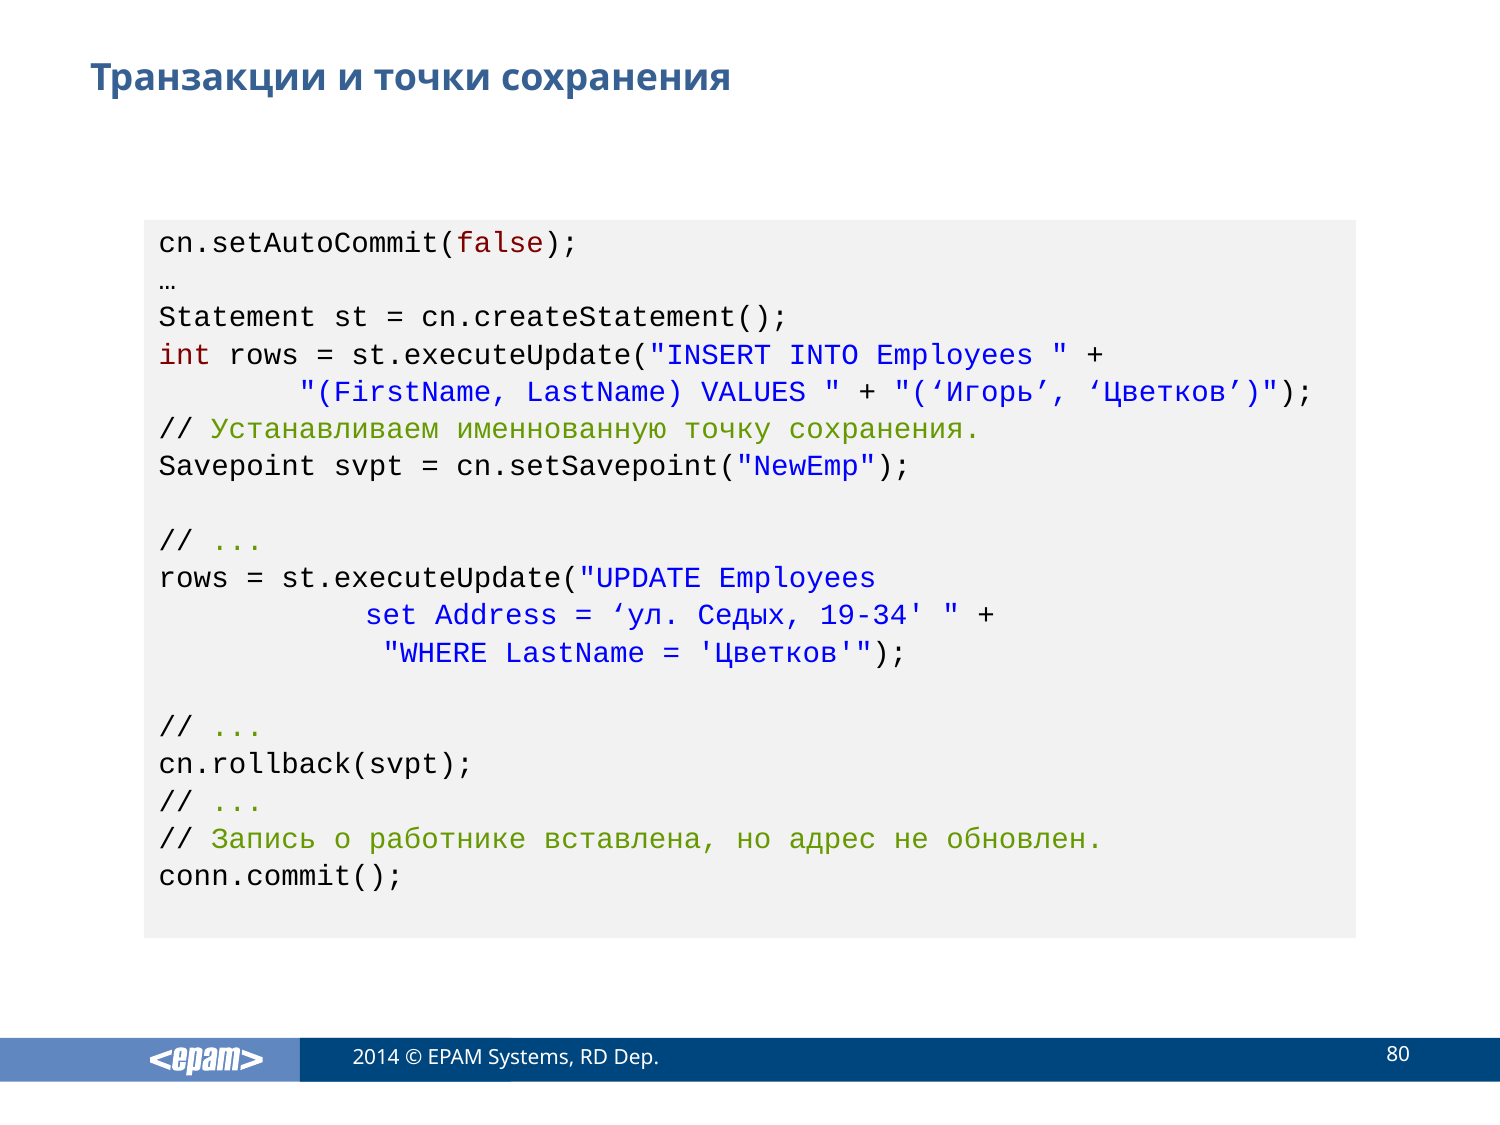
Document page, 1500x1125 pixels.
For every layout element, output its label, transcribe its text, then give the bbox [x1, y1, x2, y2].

title Транзакции и точки сохранения [75, 45, 1425, 163]
slide_number 80 [1262, 1025, 1425, 1085]
text_box cn.setAutoCommit(false); … Statement st = cn.createStatement(); int rows = st.executeUpdate("INSERT INTO Employees " + "(FirstName, LastName) VALUES " + "(‘Игорь’, ‘Цветков’)"); // Устанавливаем именнованную точку сохранения. Savepoint svpt = cn.setSavepoint("NewEmp"); // ... rows = st.executeUpdate("UPDATE Employees set Address = ‘ул. Седых, 19-34' " + "WHERE LastName = 'Цветков'"); // ... cn.rollback(svpt); // ... // Запись о работнике вставлена, но адрес не обновлен. conn.commit(); [143, 219, 1356, 939]
footer 2014 © EPAM Systems, RD Dep. [337, 1028, 738, 1088]
